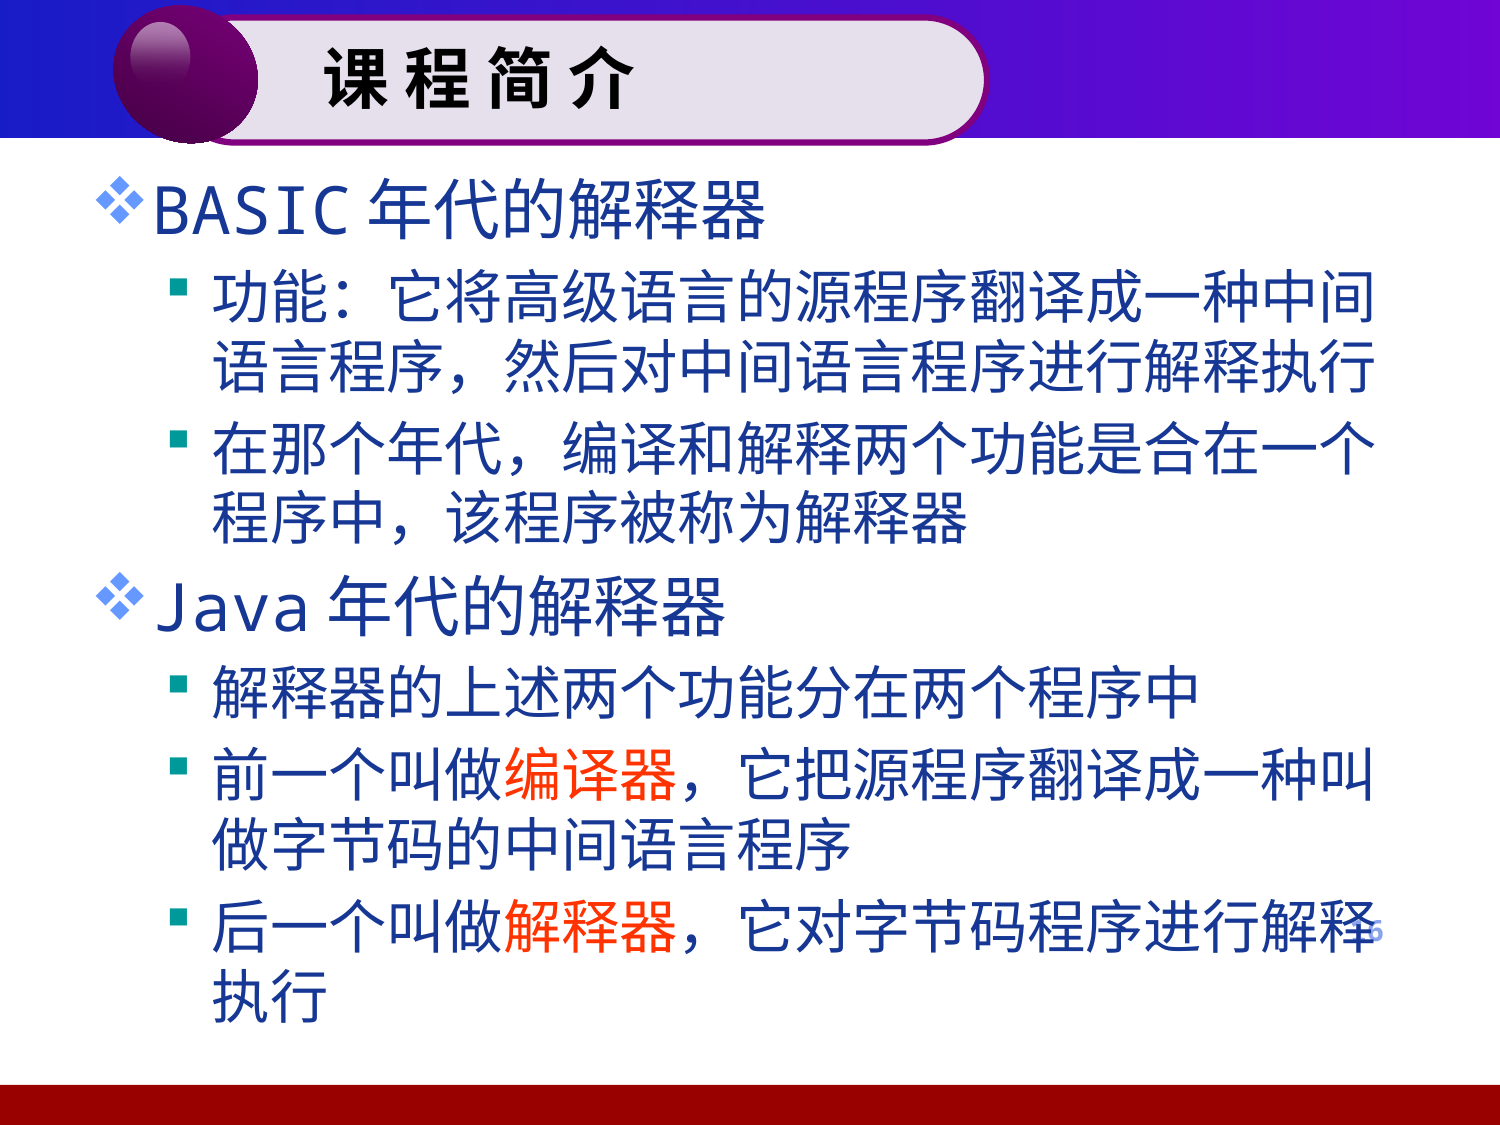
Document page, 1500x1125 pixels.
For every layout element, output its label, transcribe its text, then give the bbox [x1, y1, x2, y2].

slide_number 16 [1234, 904, 1500, 1118]
list BASIC年代的解释器 功能：它将高级语言的源程序翻译成一种中间语言程序，然后对中间语言程序进行解释执行 在那个年代，编译和解释两个功能是合在一个程序中，该程序被称为解释器 Java年代的解释器 解释器的上述两个功能分在两个程序中 前一个叫做编译器，它把源程序翻译成一种叫做字节码的中间语言程序 后一个叫做解释器，它对字节码程序进行解释执行 [74, 160, 1426, 1023]
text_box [50, 1, 988, 143]
